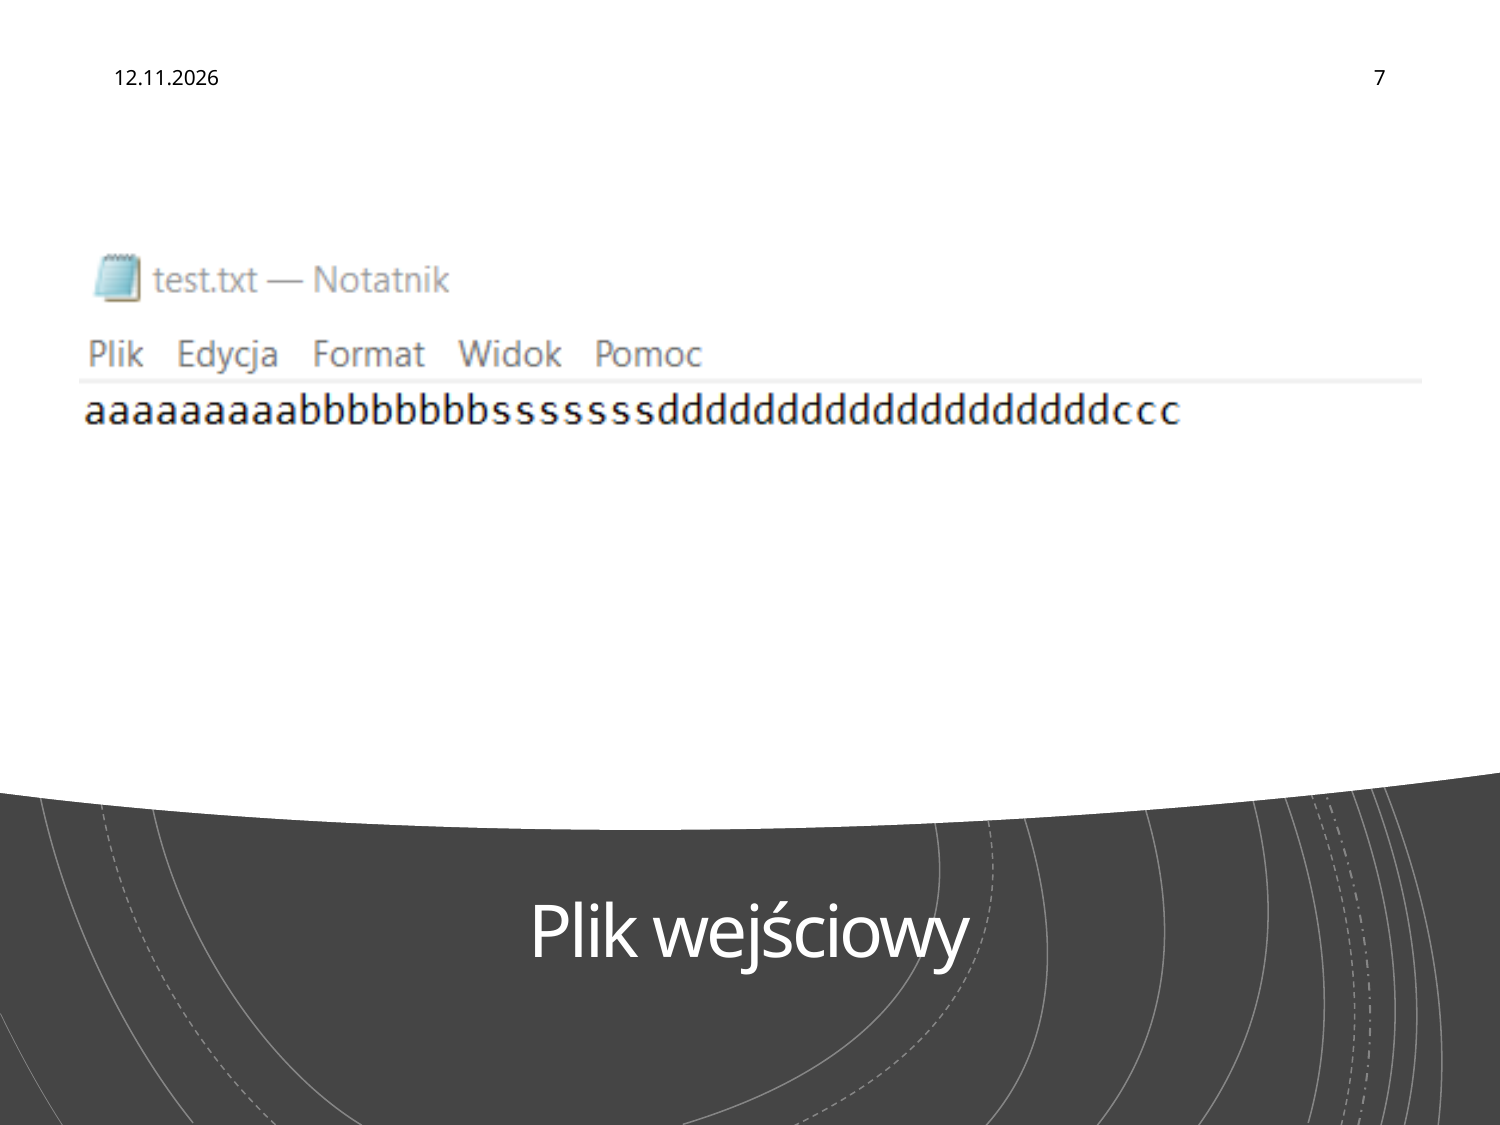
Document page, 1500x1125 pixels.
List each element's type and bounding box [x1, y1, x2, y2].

list [78, 245, 1423, 595]
text_box [0, 0, 1500, 1125]
